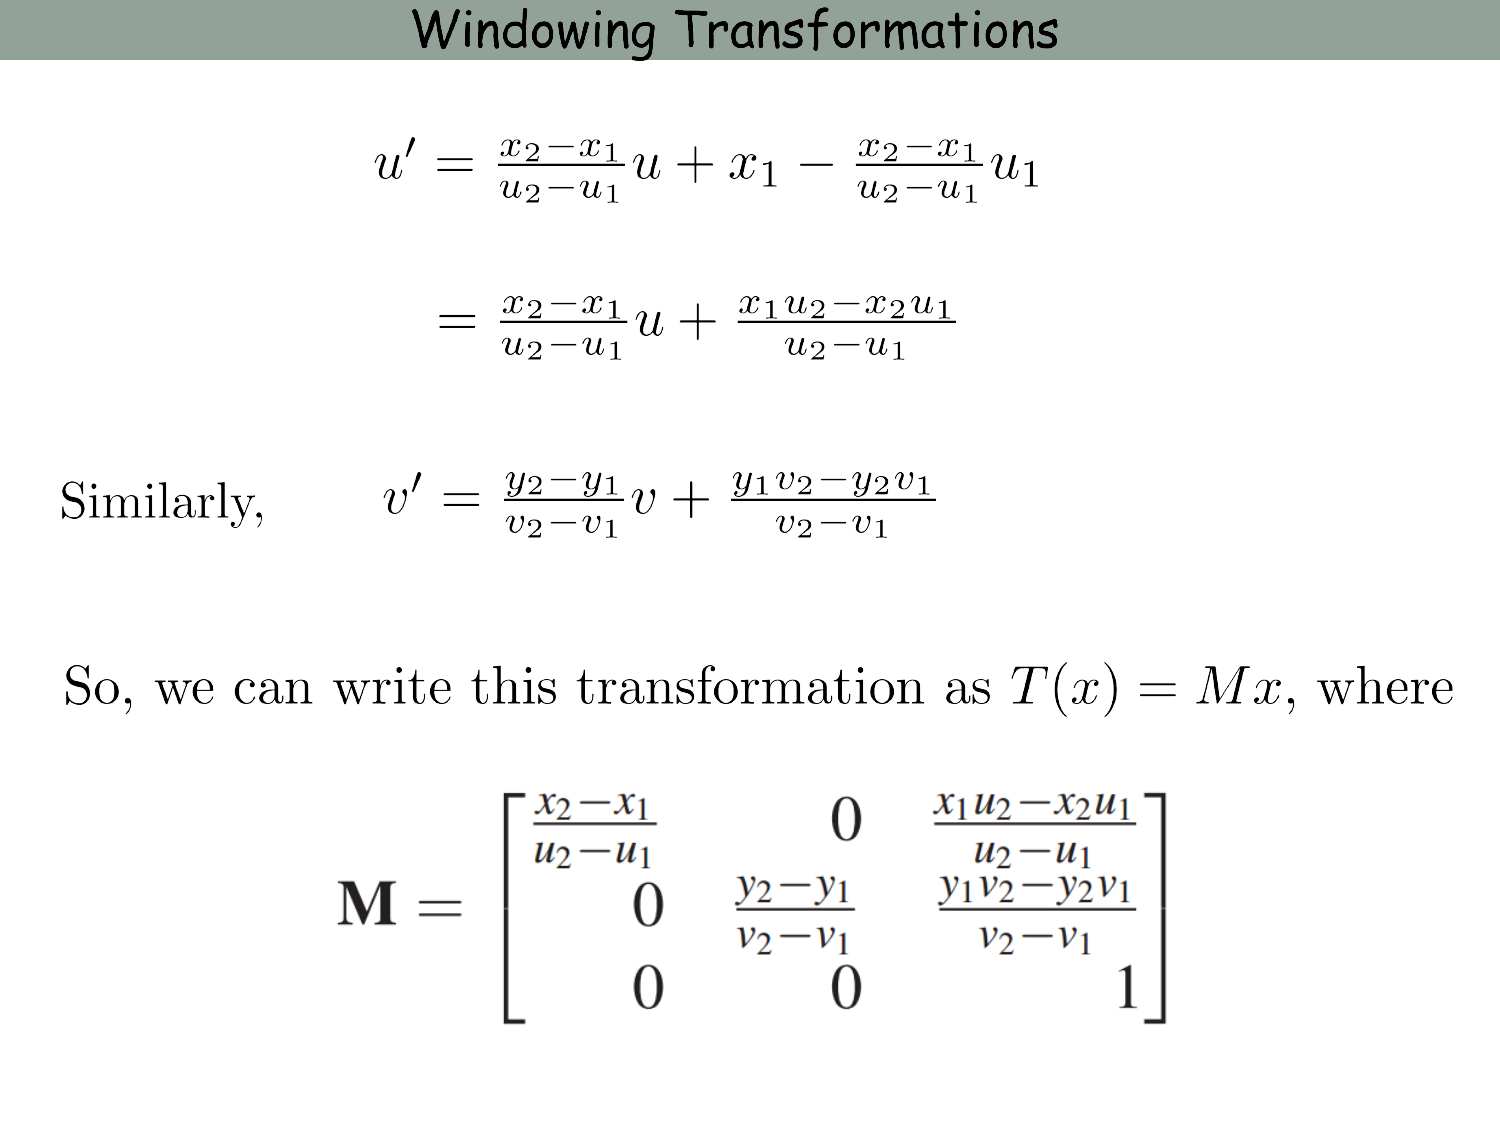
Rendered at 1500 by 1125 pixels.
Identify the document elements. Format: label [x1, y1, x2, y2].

picture [412, 7, 1058, 61]
picture [383, 472, 936, 538]
picture [66, 662, 1453, 718]
picture [439, 296, 956, 360]
picture [373, 137, 1038, 203]
picture [286, 740, 1176, 1088]
picture [62, 481, 262, 528]
